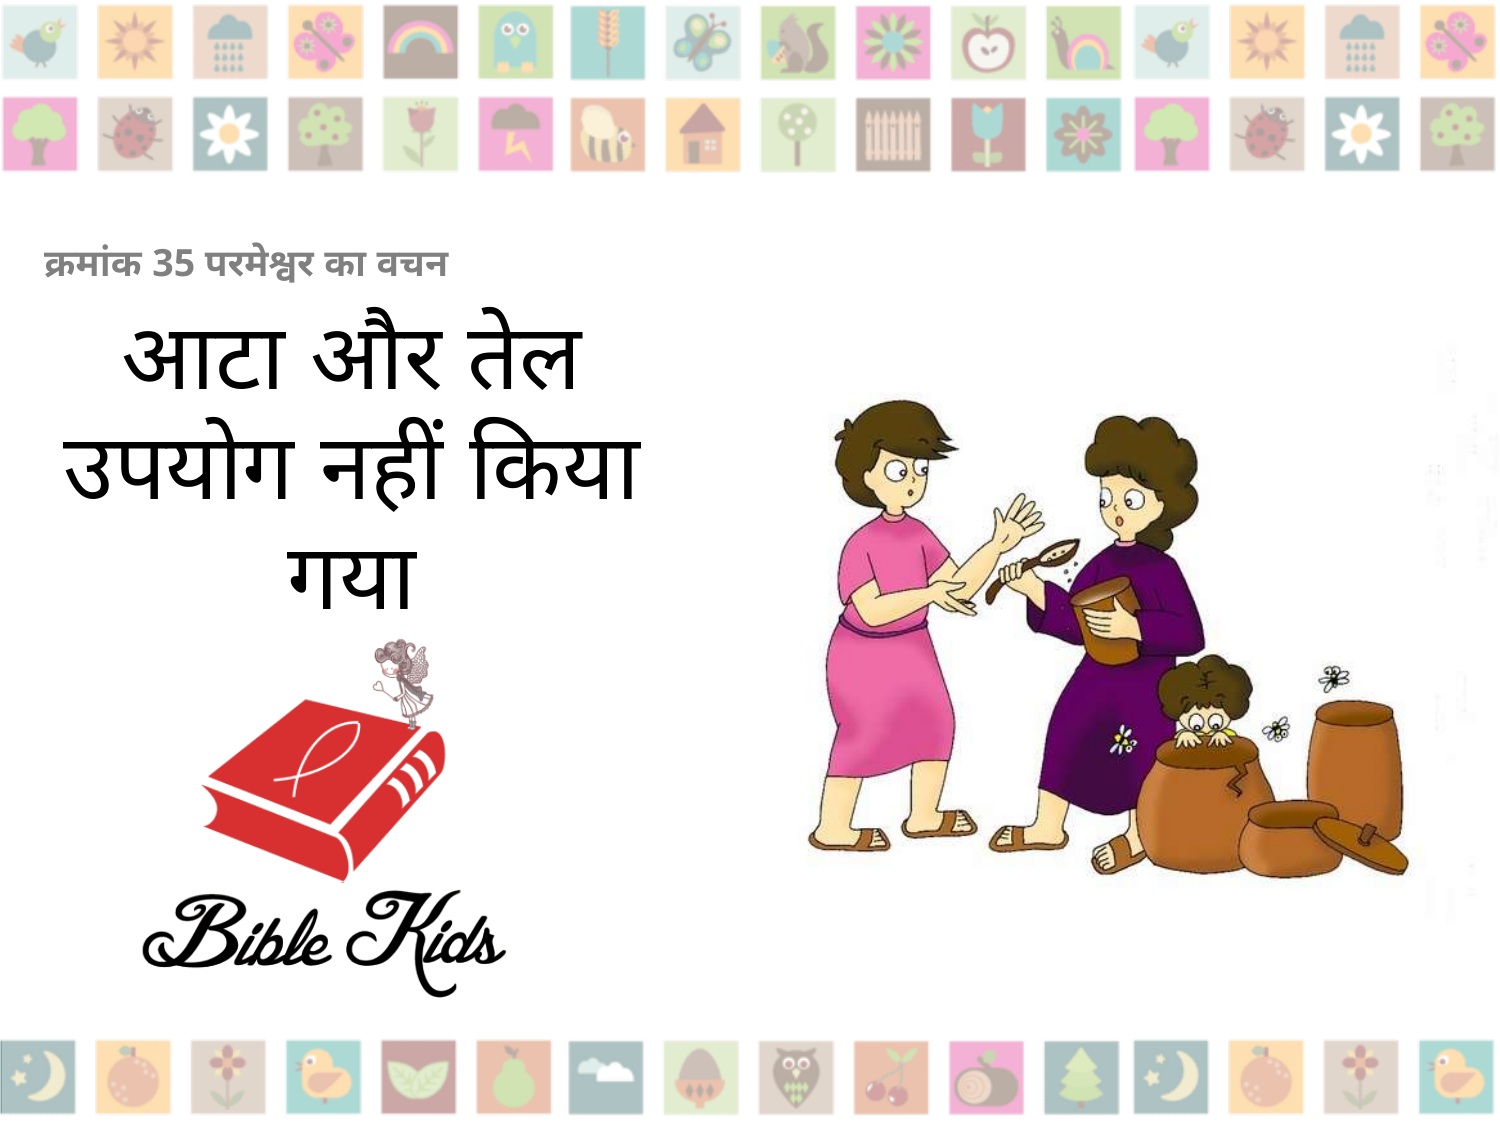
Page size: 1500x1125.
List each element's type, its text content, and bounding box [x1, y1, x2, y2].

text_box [0, 1028, 1500, 1118]
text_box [0, 3, 1500, 181]
picture [664, 331, 1500, 925]
text_box आटा और तेल उपयोग नहीं किया गया [29, 290, 675, 636]
text_box क्रमांक 35 परमेश्वर का वचन [29, 231, 526, 290]
picture [117, 600, 544, 1027]
